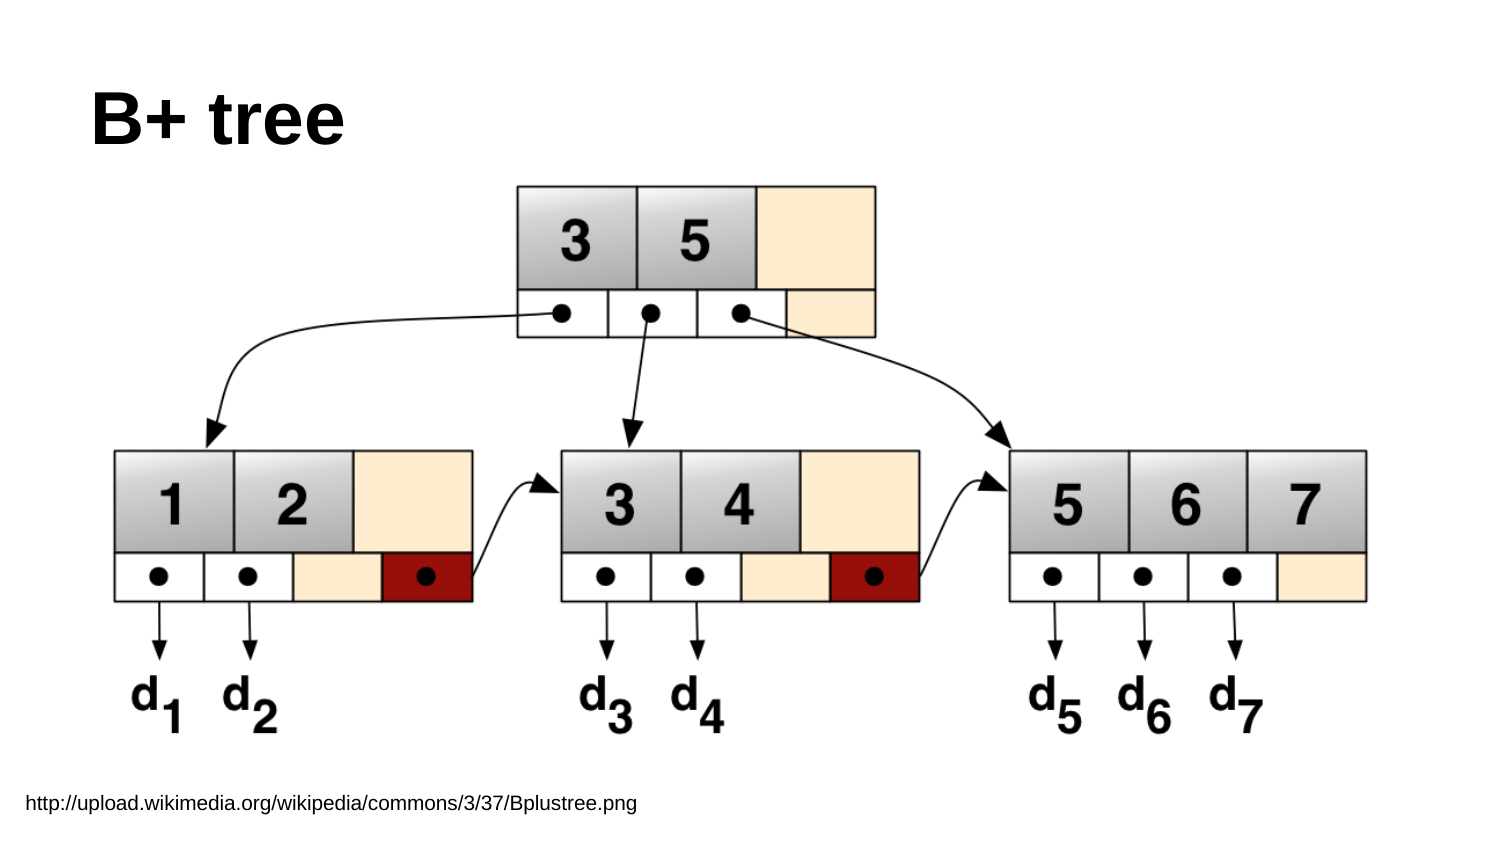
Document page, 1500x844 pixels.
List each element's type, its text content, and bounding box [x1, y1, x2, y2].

picture [90, 163, 1389, 761]
title B+ tree [75, 33, 1425, 154]
list http://upload.wikimedia.org/wikipedia/commons/3/37/Bplustree.png [10, 154, 1478, 817]
